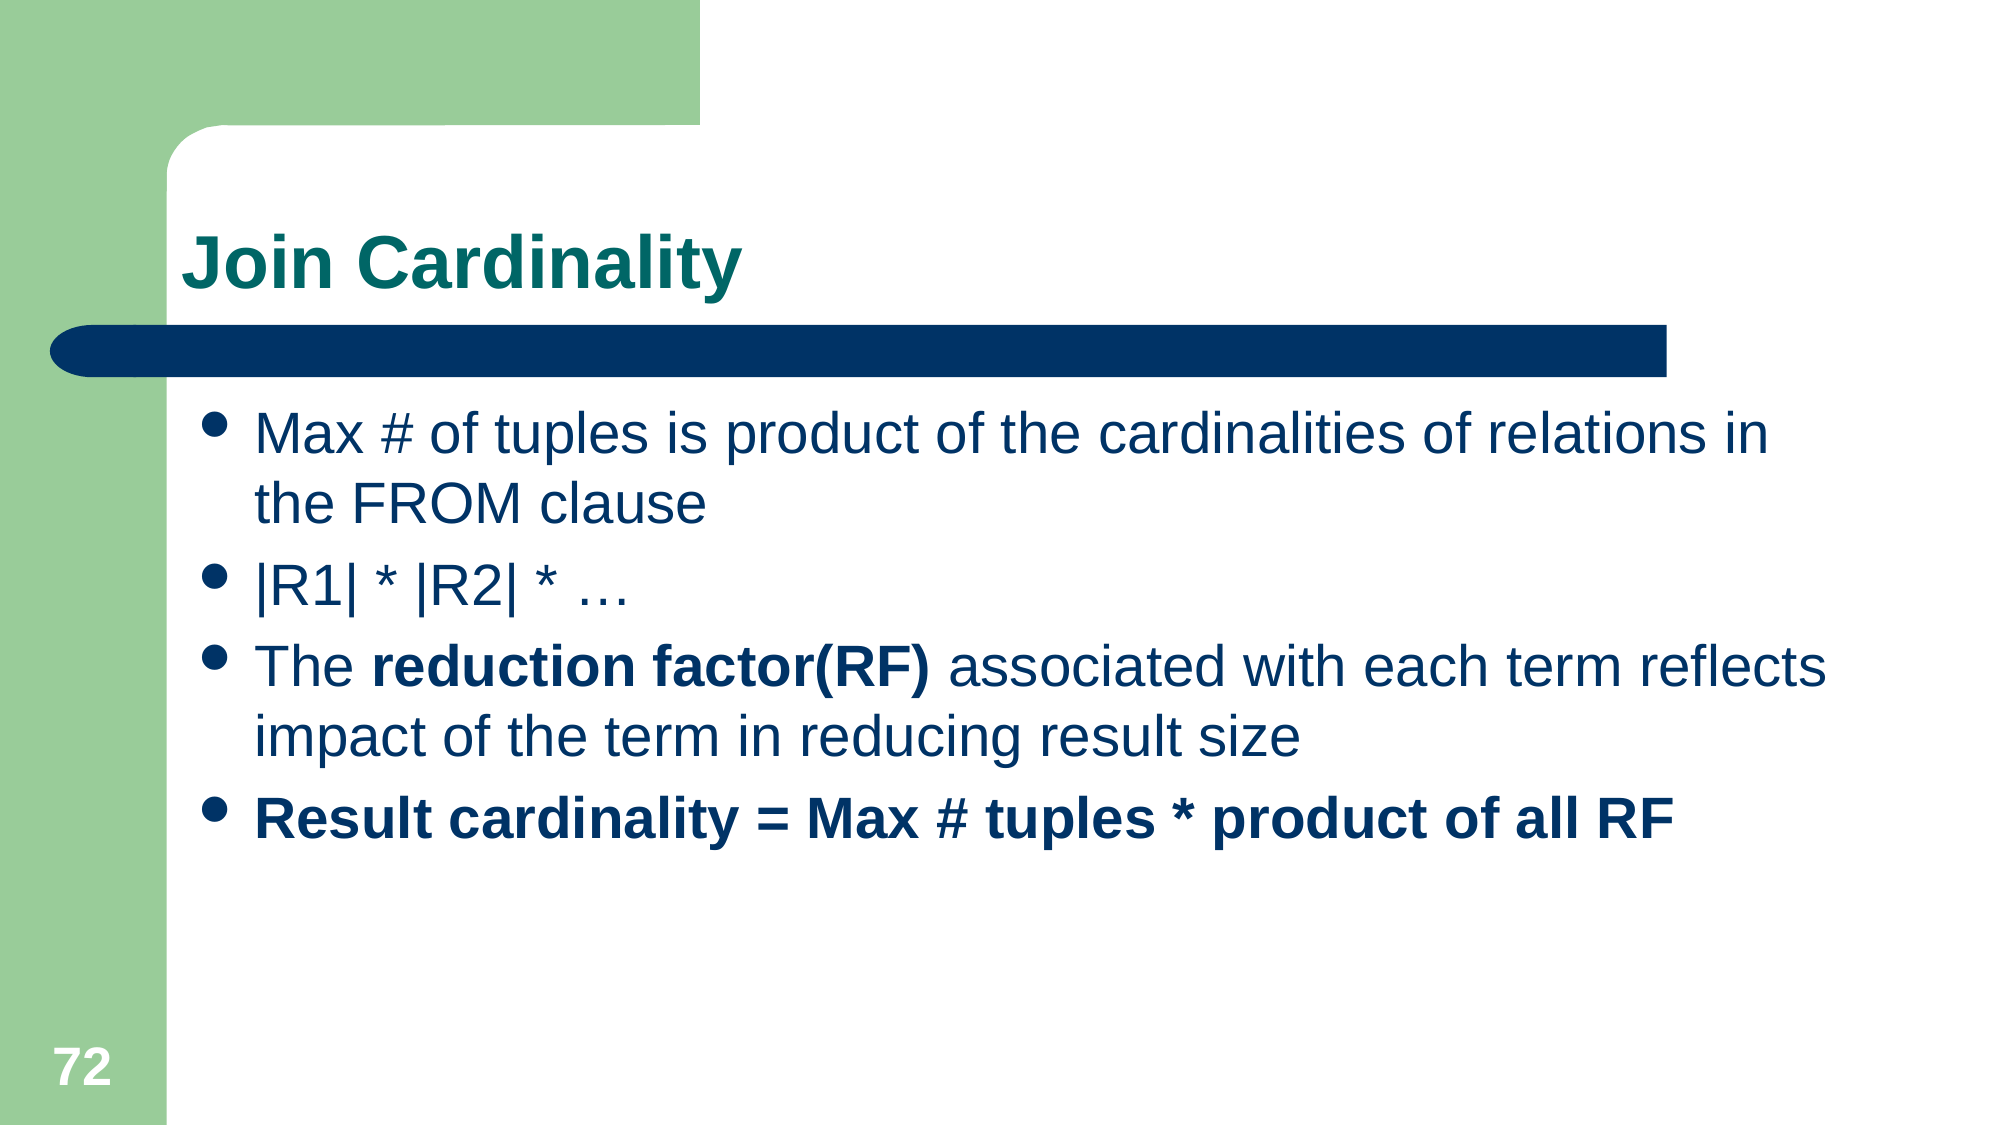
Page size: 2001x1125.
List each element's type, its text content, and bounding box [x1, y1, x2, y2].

list Max # of tuples is product of the cardinalities of relations in the FROM clause |R1| * |R2| * … The reduction factor(RF) associated with each term reflects impact of the term in reducing result size Result cardinality = Max # tuples * product of all RF [183, 387, 1866, 999]
slide_number 72 [18, 1023, 147, 1105]
title Join Cardinality [166, 125, 1900, 313]
